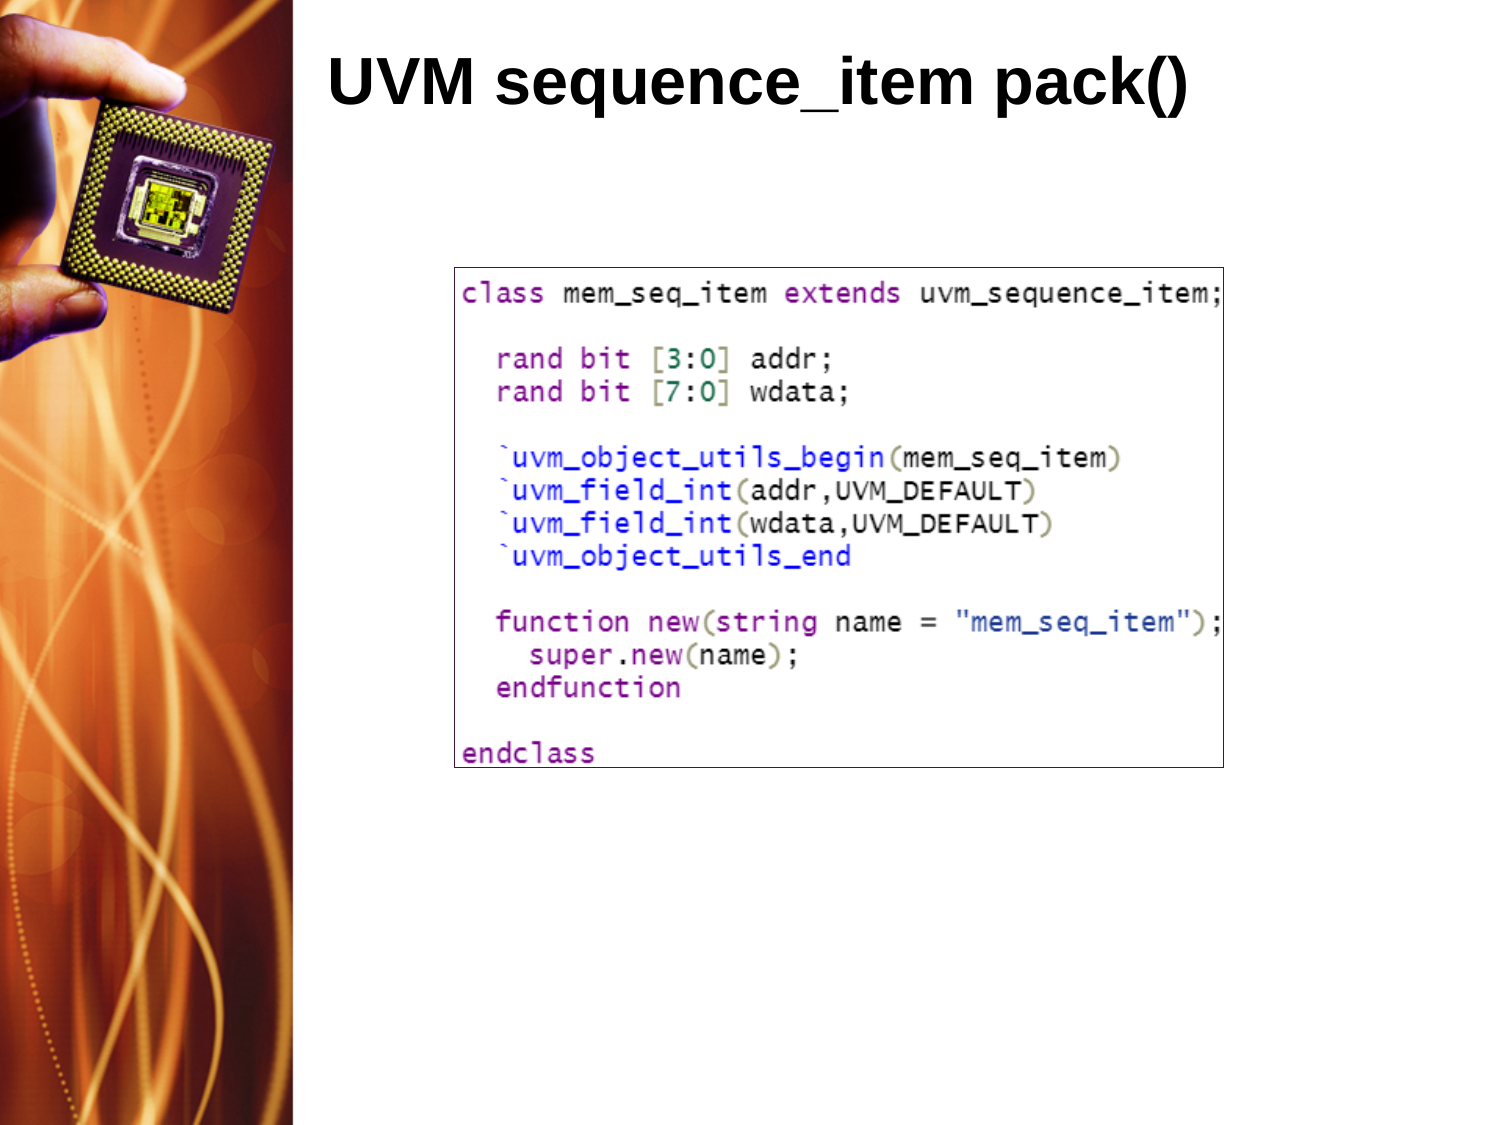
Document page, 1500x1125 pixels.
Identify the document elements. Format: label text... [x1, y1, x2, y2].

title UVM sequence_item pack() [312, 18, 1471, 138]
picture [0, 0, 1500, 1125]
